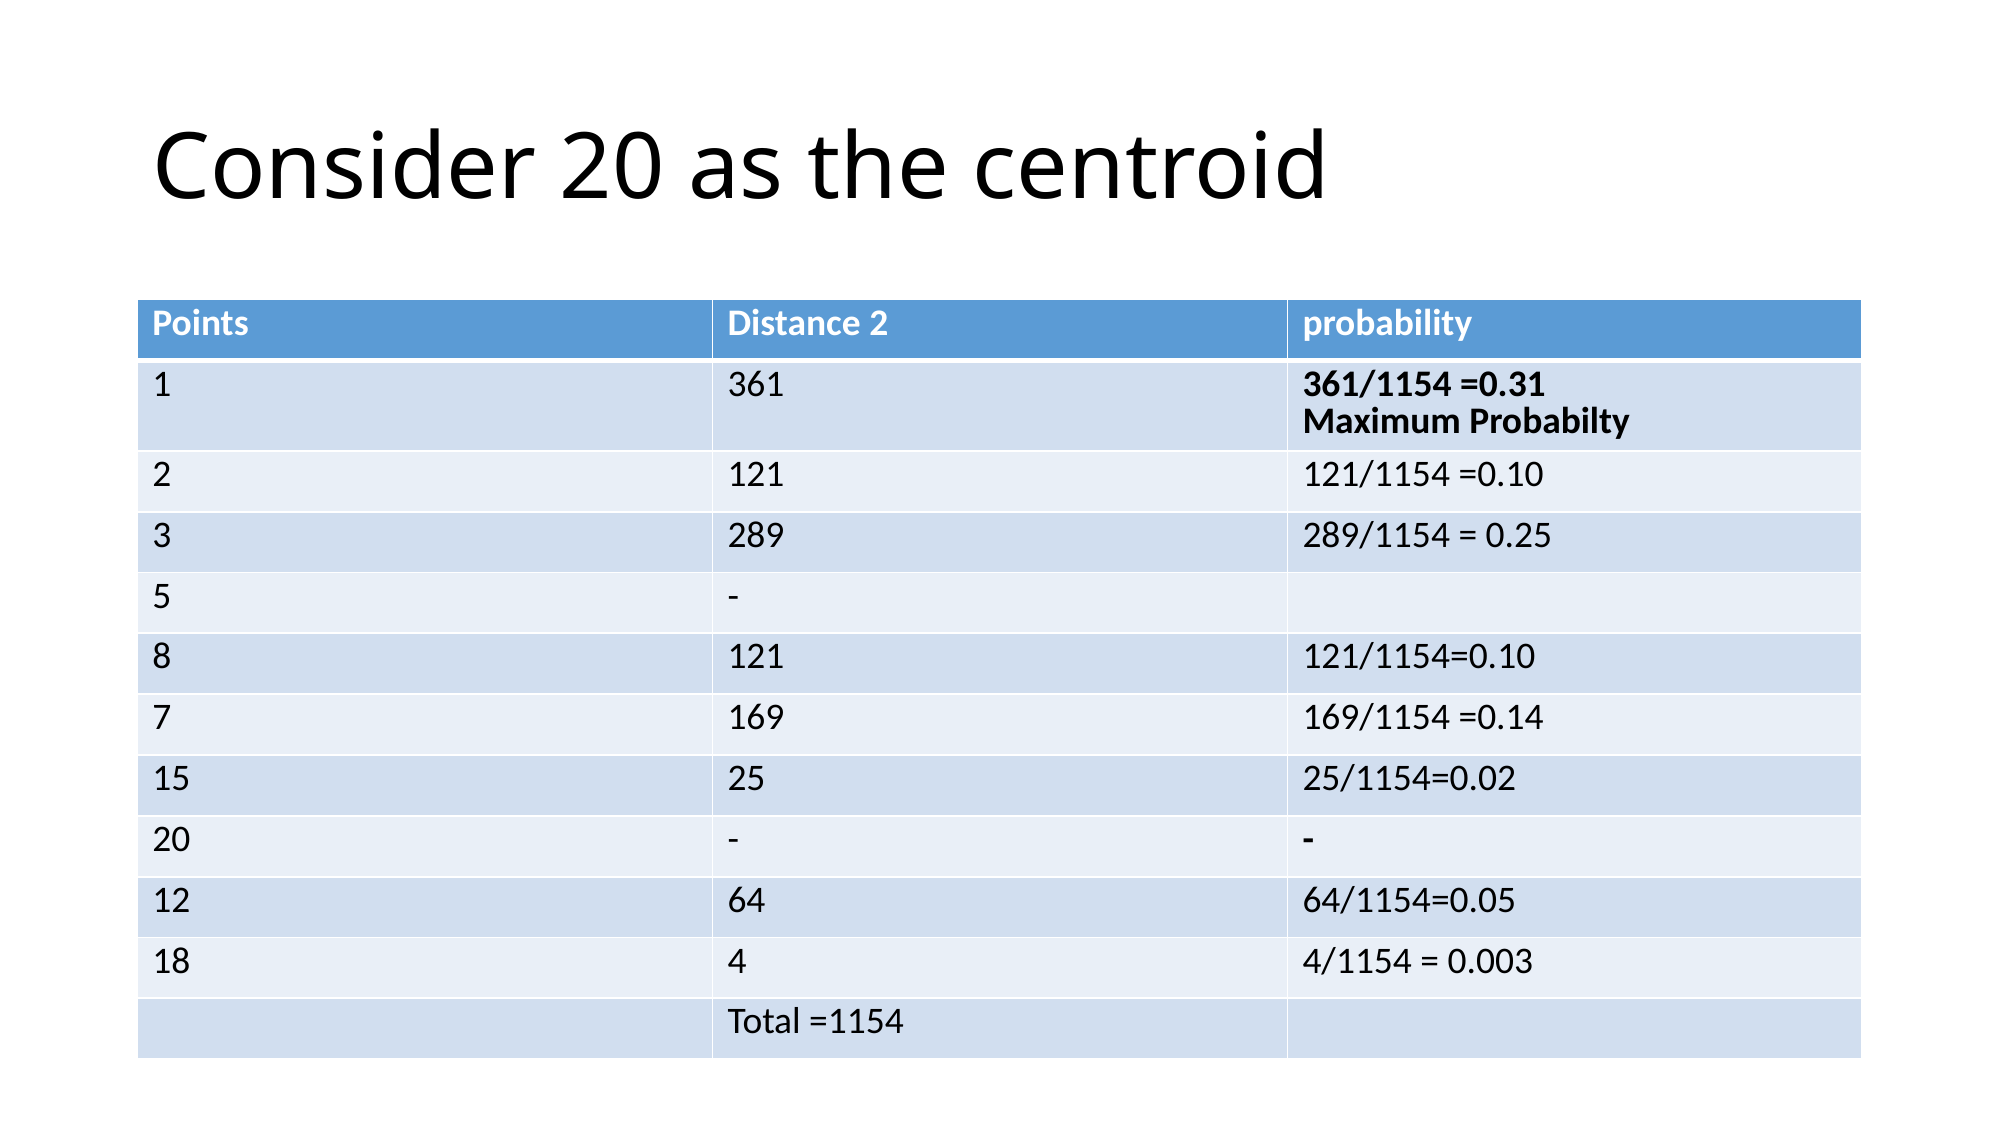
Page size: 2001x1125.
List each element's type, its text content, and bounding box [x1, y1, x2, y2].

table_cell 20 [138, 817, 712, 876]
table_cell 121 [713, 634, 1287, 693]
table_cell Total =1154 [713, 999, 1287, 1058]
table_cell - [1288, 817, 1861, 876]
table_cell 121 [713, 452, 1287, 511]
table_cell 25 [713, 756, 1287, 815]
table_cell 361 [713, 363, 1287, 450]
table_cell 12 [138, 878, 712, 937]
table_header probability [1288, 300, 1861, 358]
table_cell 25/1154=0.02 [1288, 756, 1861, 815]
table_cell 361/1154 =0.31 Maximum Probabilty [1288, 363, 1861, 450]
table_cell 4/1154 = 0.003 [1288, 938, 1861, 997]
table_cell 15 [138, 756, 712, 815]
table_cell 5 [138, 573, 712, 632]
table_cell 289/1154 = 0.25 [1288, 513, 1861, 572]
table_cell 1 [138, 363, 712, 450]
table_cell [1288, 573, 1861, 632]
table_header Points [138, 300, 712, 358]
title Consider 20 as the centroid [137, 59, 1863, 278]
table_cell 121/1154 =0.10 [1288, 452, 1861, 511]
table_header Distance 2 [713, 300, 1287, 358]
table_cell 169/1154 =0.14 [1288, 695, 1861, 754]
table_cell 7 [138, 695, 712, 754]
table_cell 169 [713, 695, 1287, 754]
table_cell 18 [138, 938, 712, 997]
table_cell 64/1154=0.05 [1288, 878, 1861, 937]
table_cell 4 [713, 938, 1287, 997]
table_cell 3 [138, 513, 712, 572]
table_cell - [713, 573, 1287, 632]
table_cell 121/1154=0.10 [1288, 634, 1861, 693]
table_cell 64 [713, 878, 1287, 937]
table_cell - [713, 817, 1287, 876]
table_cell 289 [713, 513, 1287, 572]
table_cell 8 [138, 634, 712, 693]
table_cell 2 [138, 452, 712, 511]
table_cell [138, 999, 712, 1058]
table_cell [1288, 999, 1861, 1058]
